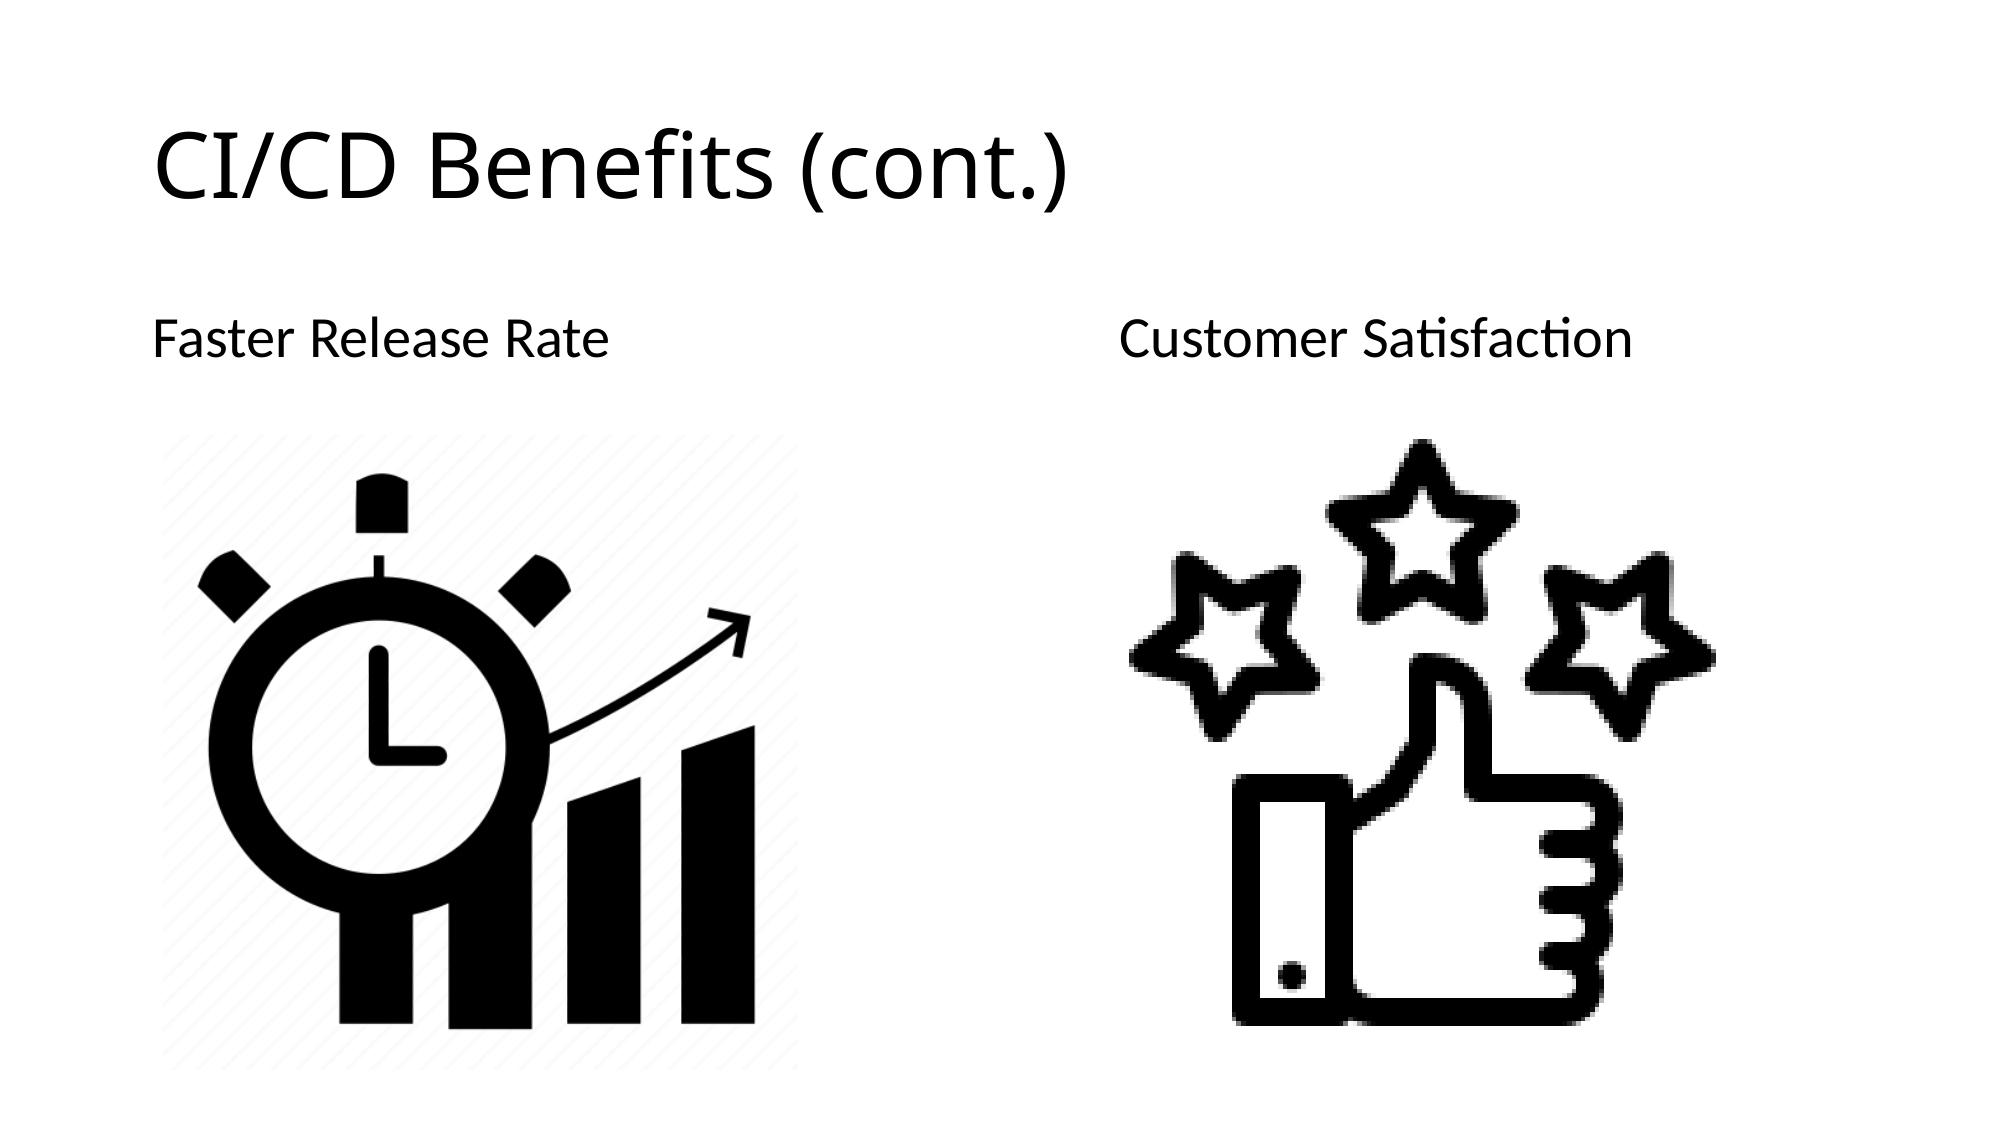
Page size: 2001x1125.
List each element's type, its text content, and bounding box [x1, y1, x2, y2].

picture [163, 435, 798, 1070]
title CI/CD Benefits (cont.) [137, 59, 1863, 278]
text_box Customer Satisfaction [1104, 299, 1974, 452]
picture [1125, 435, 1721, 1031]
list Faster Release Rate [137, 299, 1007, 452]
